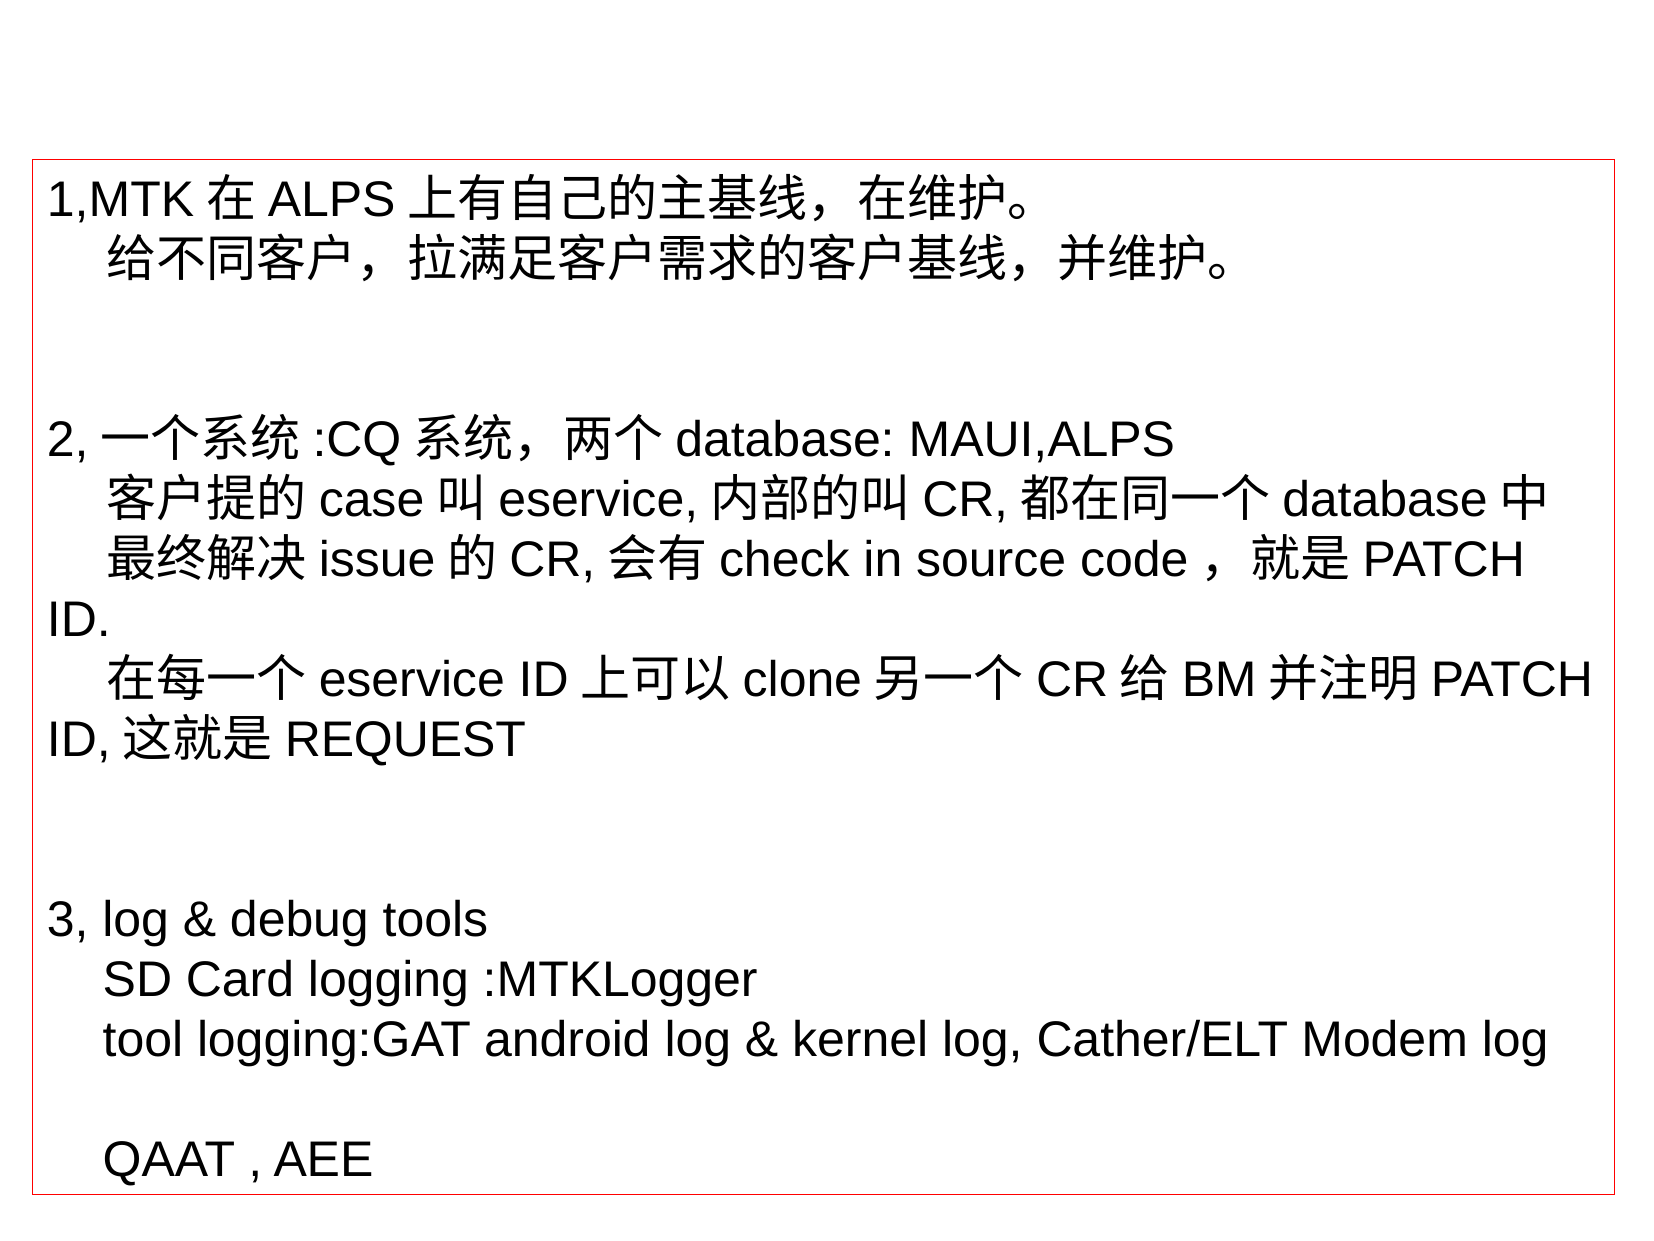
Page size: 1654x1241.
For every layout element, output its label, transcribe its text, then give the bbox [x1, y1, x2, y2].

text_box 1,MTK在ALPS上有自己的主基线，在维护。 给不同客户，拉满足客户需求的客户基线，并维护。 2,一个系统:CQ系统，两个database: MAUI,ALPS 客户提的case叫eservice,内部的叫CR,都在同一个database中 最终解决issue的CR,会有check in source code，就是PATCH ID. 在每一个eservice ID上可以clone另一个CR给BM并注明PATCH ID,这就是REQUEST 3, log & debug tools SD Card logging :MTKLogger tool logging:GAT android log & kernel log, Cather/ELT Modem log QAAT , AEE [32, 159, 1615, 1195]
